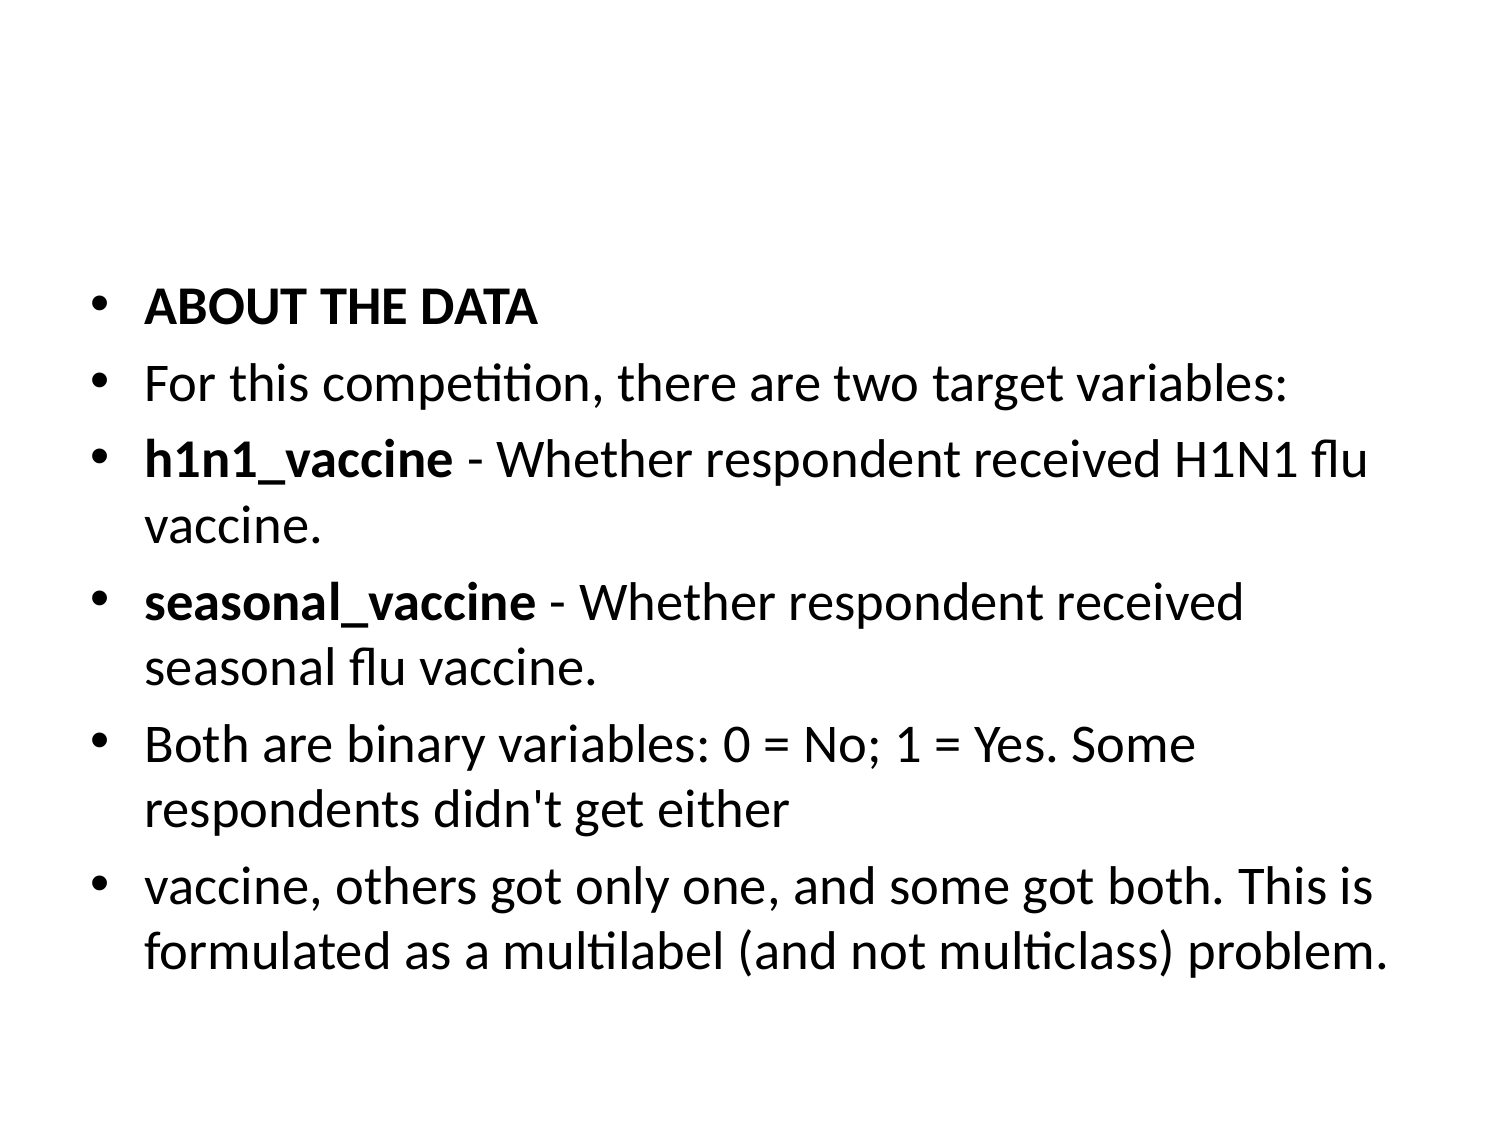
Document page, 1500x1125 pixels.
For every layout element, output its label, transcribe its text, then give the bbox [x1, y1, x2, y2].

list ABOUT THE DATA For this competition, there are two target variables: h1n1_vaccine - Whether respondent received H1N1 flu vaccine. seasonal_vaccine - Whether respondent received seasonal flu vaccine. Both are binary variables: 0 = No; 1 = Yes. Some respondents didn't get either vaccine, others got only one, and some got both. This is formulated as a multilabel (and not multiclass) problem. [75, 262, 1425, 1005]
